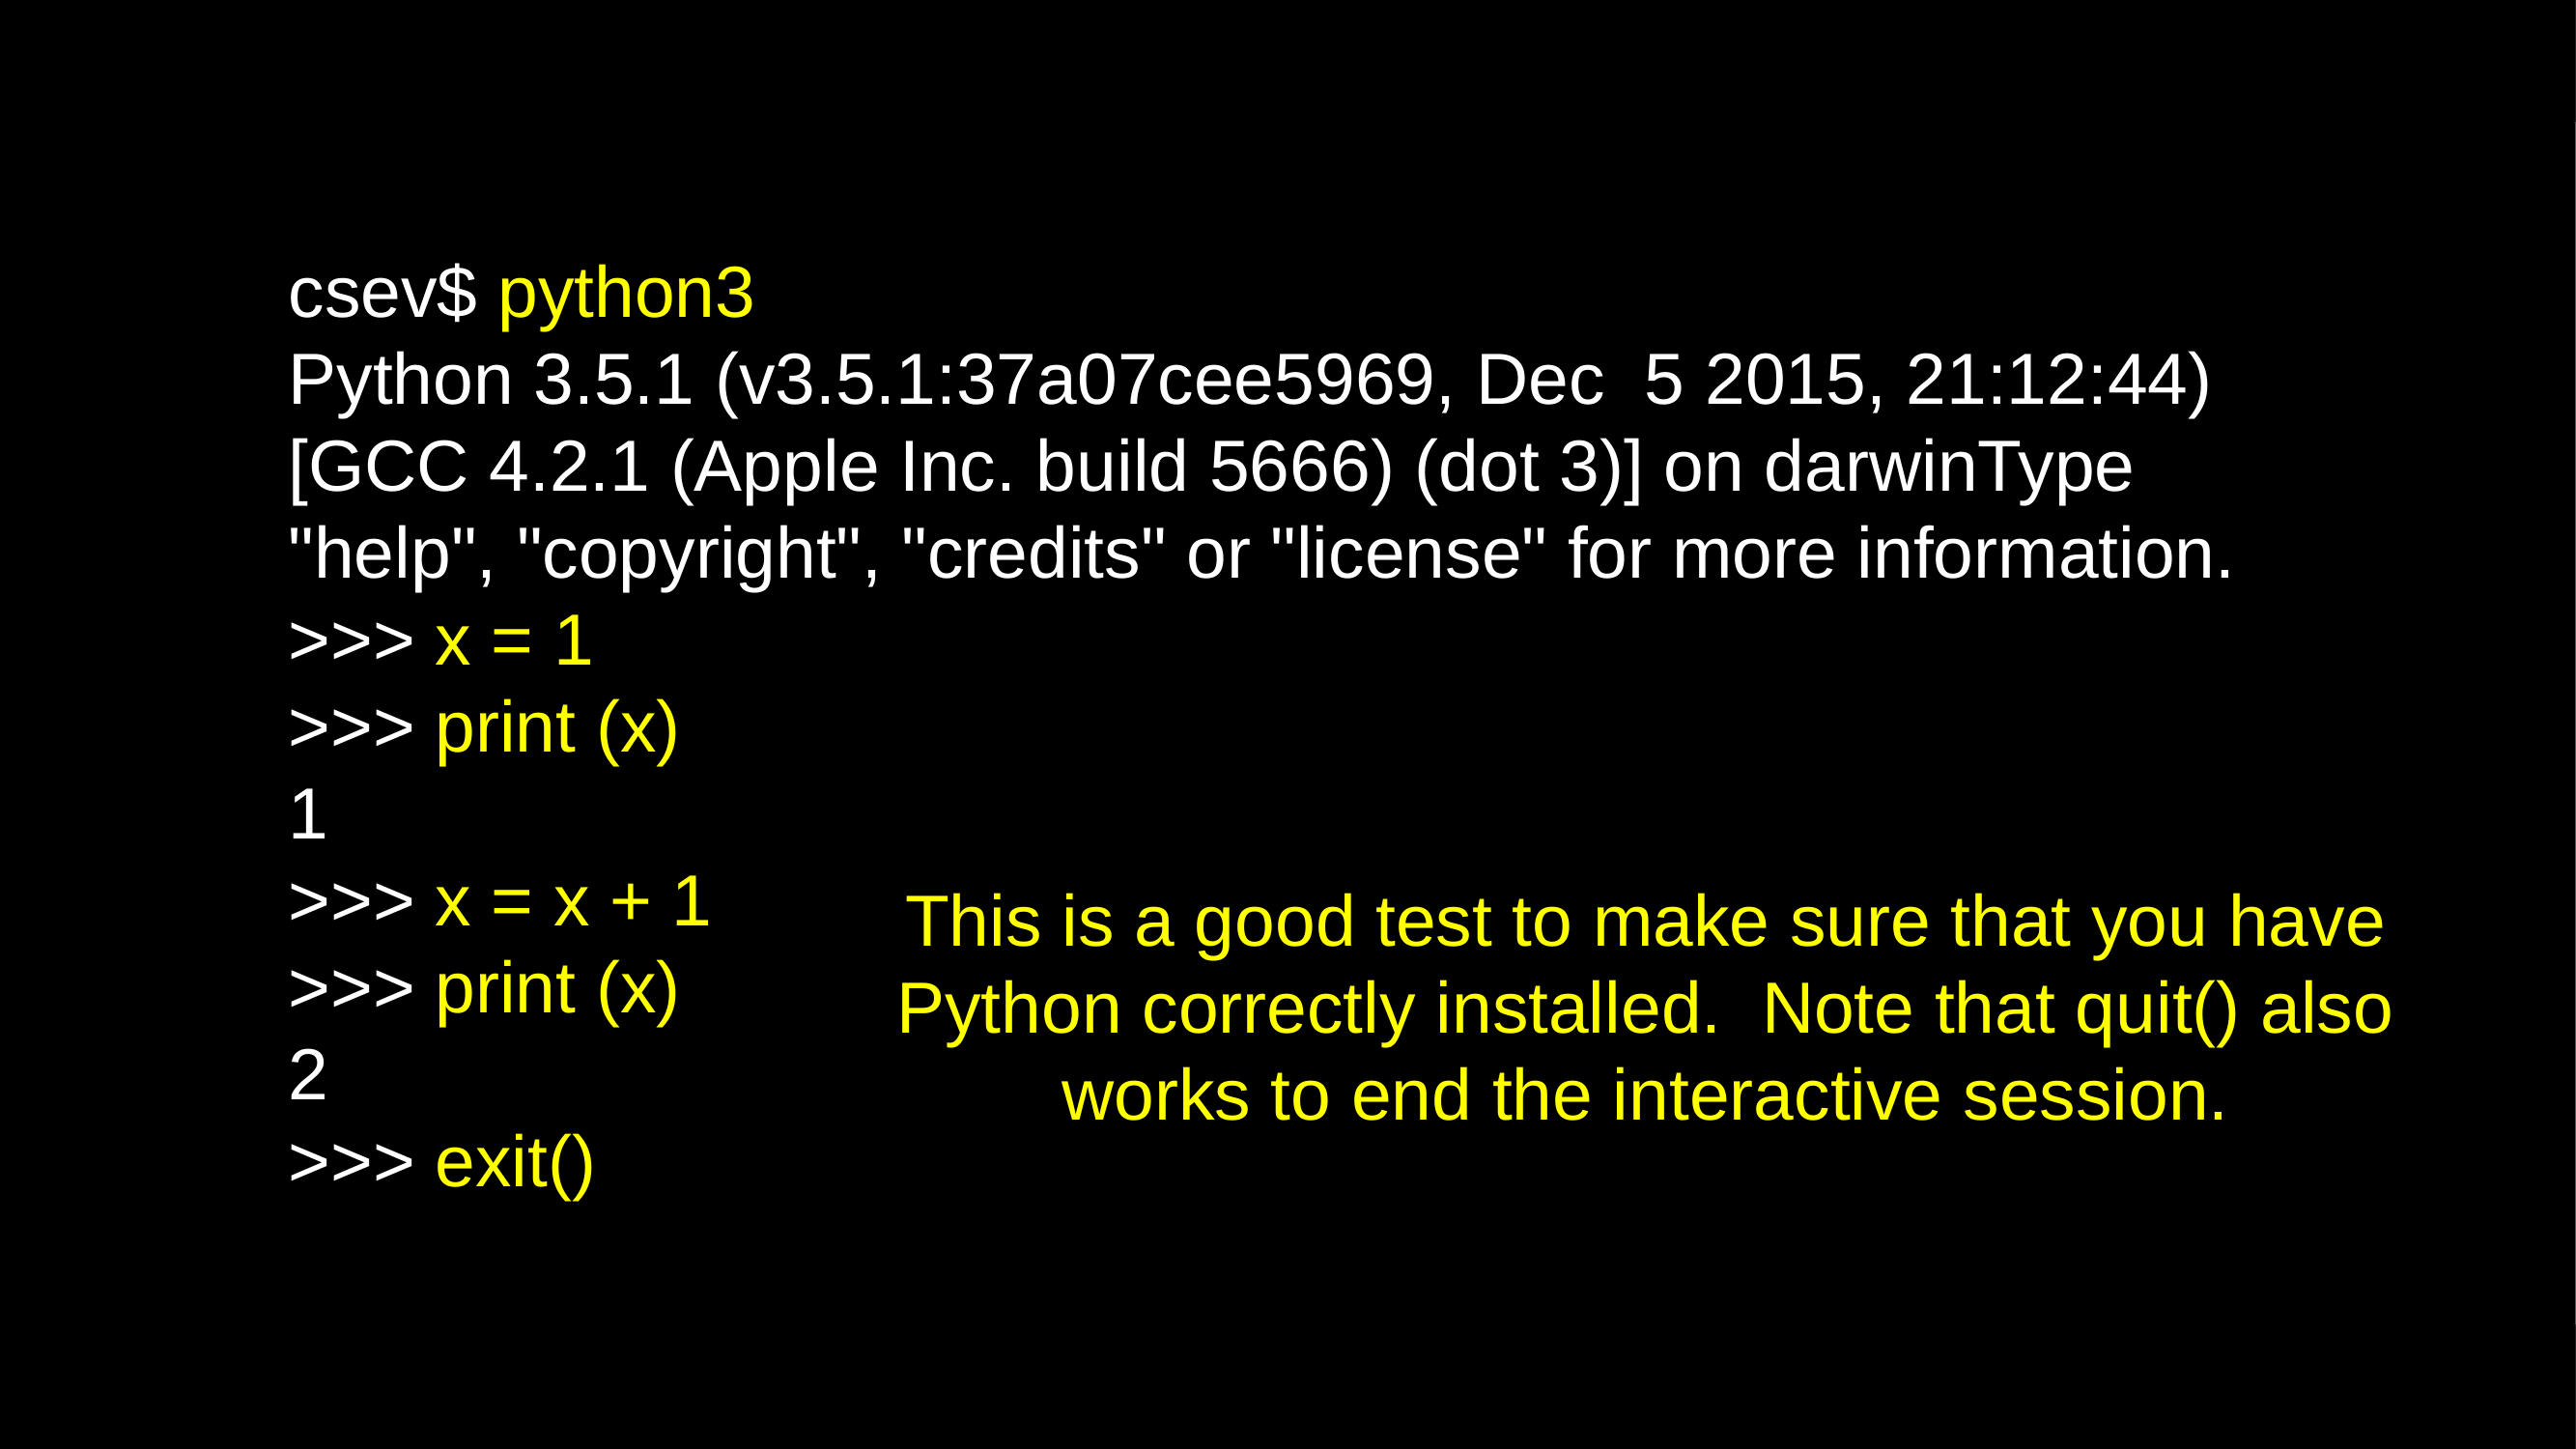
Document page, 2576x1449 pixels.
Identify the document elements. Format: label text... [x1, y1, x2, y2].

text_box csev$ python3 Python 3.5.1 (v3.5.1:37a07cee5969, Dec 5 2015, 21:12:44) [GCC 4.2.1 (Apple Inc. build 5666) (dot 3)] on darwinType "help", "copyright", "credits" or "license" for more information. >>> x = 1 >>> print (x) 1 >>> x = x + 1 >>> print (x) 2 >>> exit() [288, 241, 2290, 1207]
text_box This is a good test to make sure that you have Python correctly installed. Note that quit() also works to end the interactive session. [890, 872, 2401, 1136]
